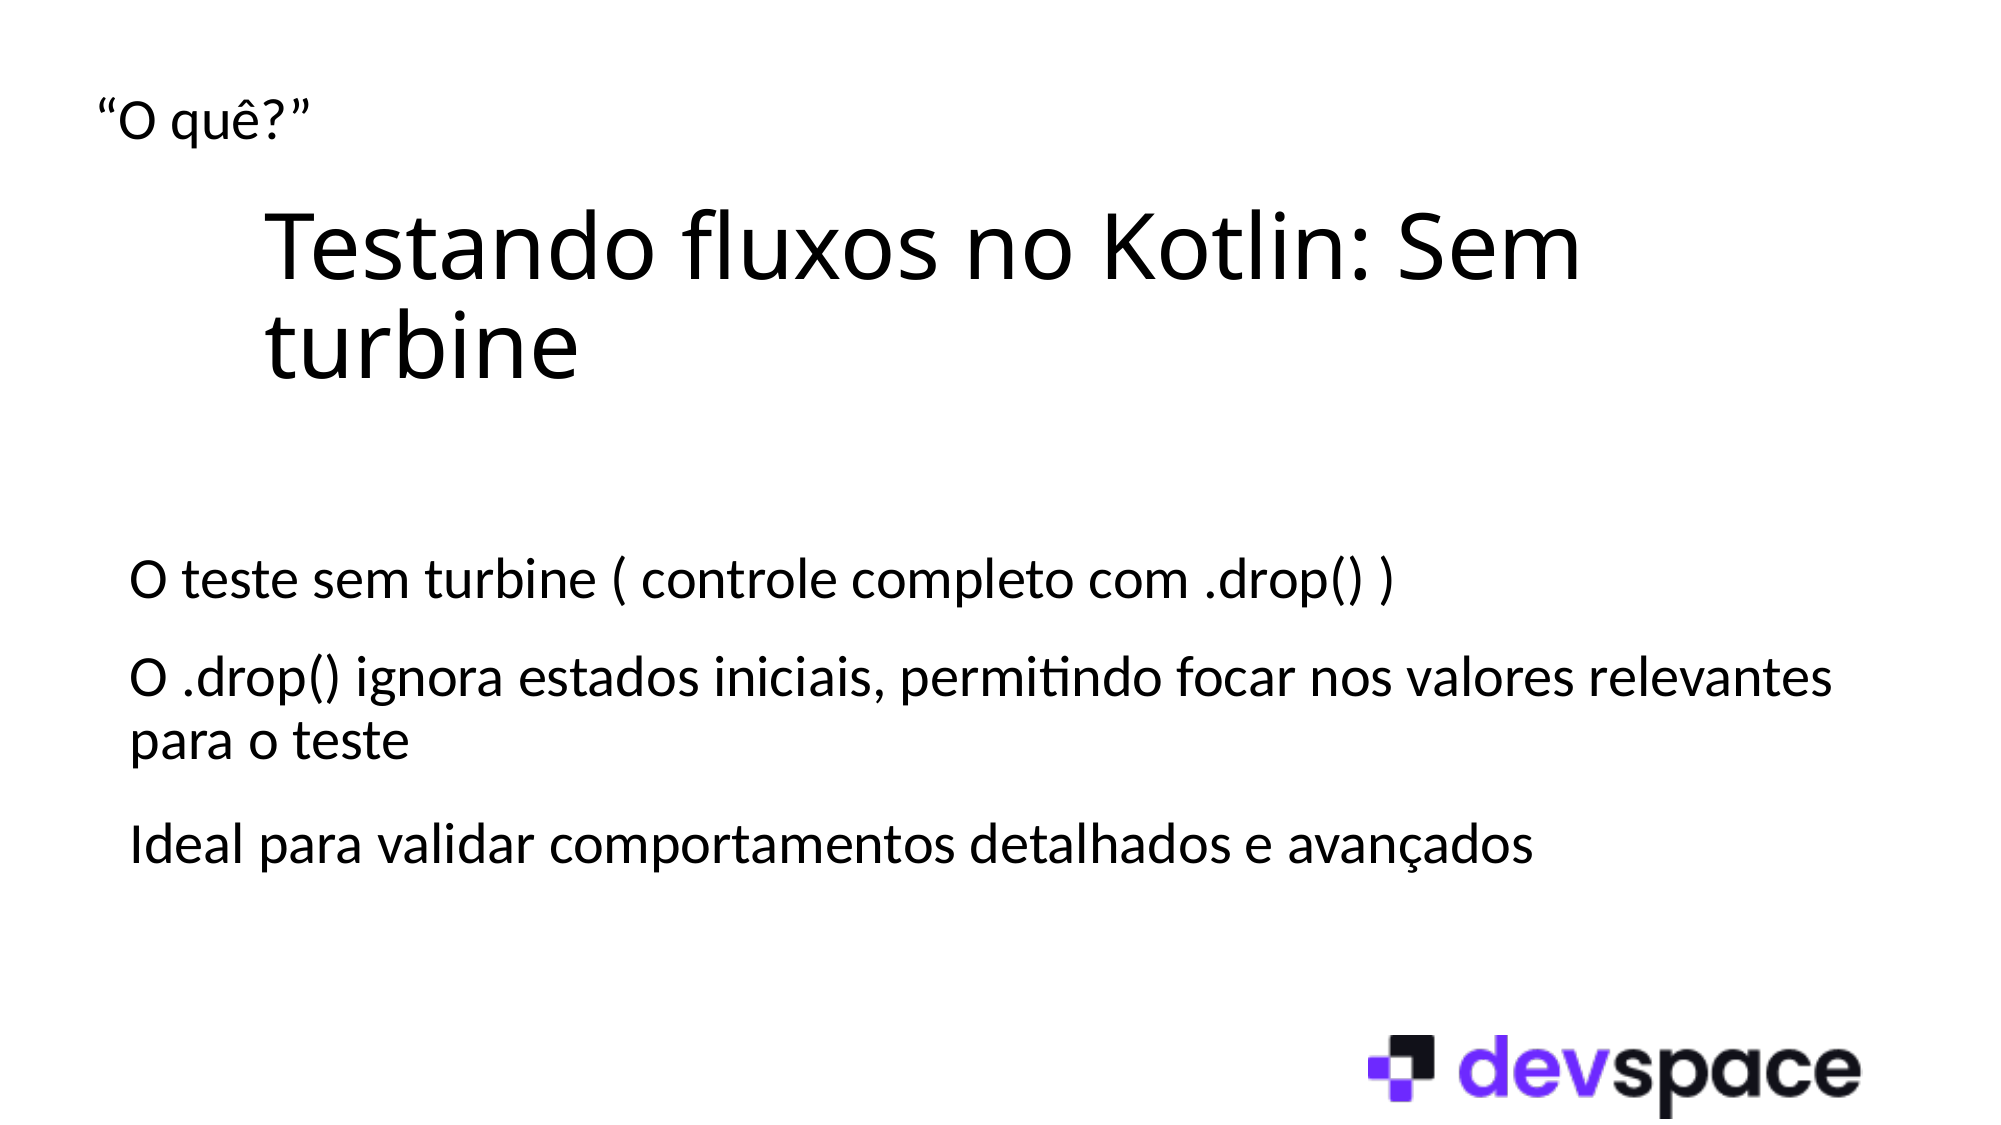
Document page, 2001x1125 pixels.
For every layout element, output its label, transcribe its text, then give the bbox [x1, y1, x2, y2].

text_box O .drop() ignora estados iniciais, permitindo focar nos valores relevantes para o teste [114, 639, 1945, 790]
list O teste sem turbine ( controle completo com .drop() ) [114, 541, 1840, 623]
picture [1368, 1035, 1863, 1119]
text_box “O quê?” [79, 73, 378, 159]
title Testando fluxos no Kotlin: Sem turbine [250, 237, 1705, 361]
text_box Ideal para validar comportamentos detalhados e avançados [114, 806, 1840, 888]
